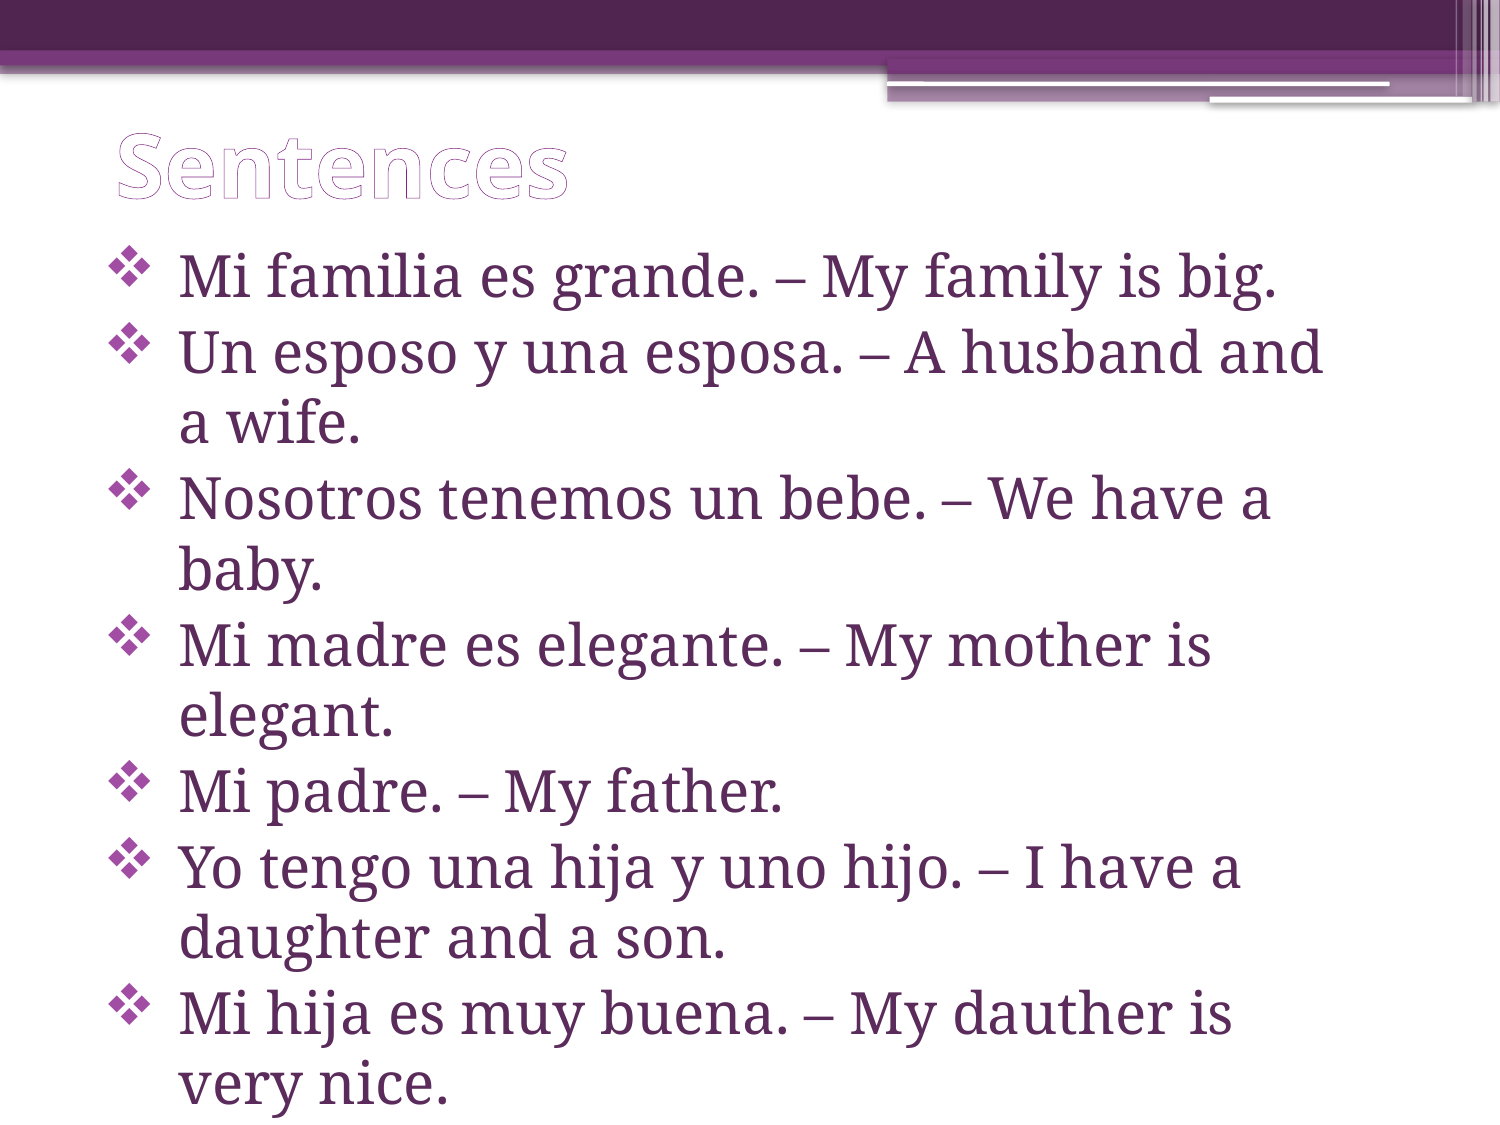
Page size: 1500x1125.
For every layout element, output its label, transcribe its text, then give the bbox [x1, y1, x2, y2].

list Mi familia es grande. – My family is big. Un esposo y una esposa. – A husband and a wife. Nosotros tenemos un bebe. – We have a baby. Mi madre es elegante. – My mother is elegant. Mi padre. – My father. Yo tengo una hija y uno hijo. – I have a daughter and a son. Mi hija es muy buena. – My dauther is very nice. [88, 231, 1364, 864]
title Sentences [100, 0, 1376, 224]
